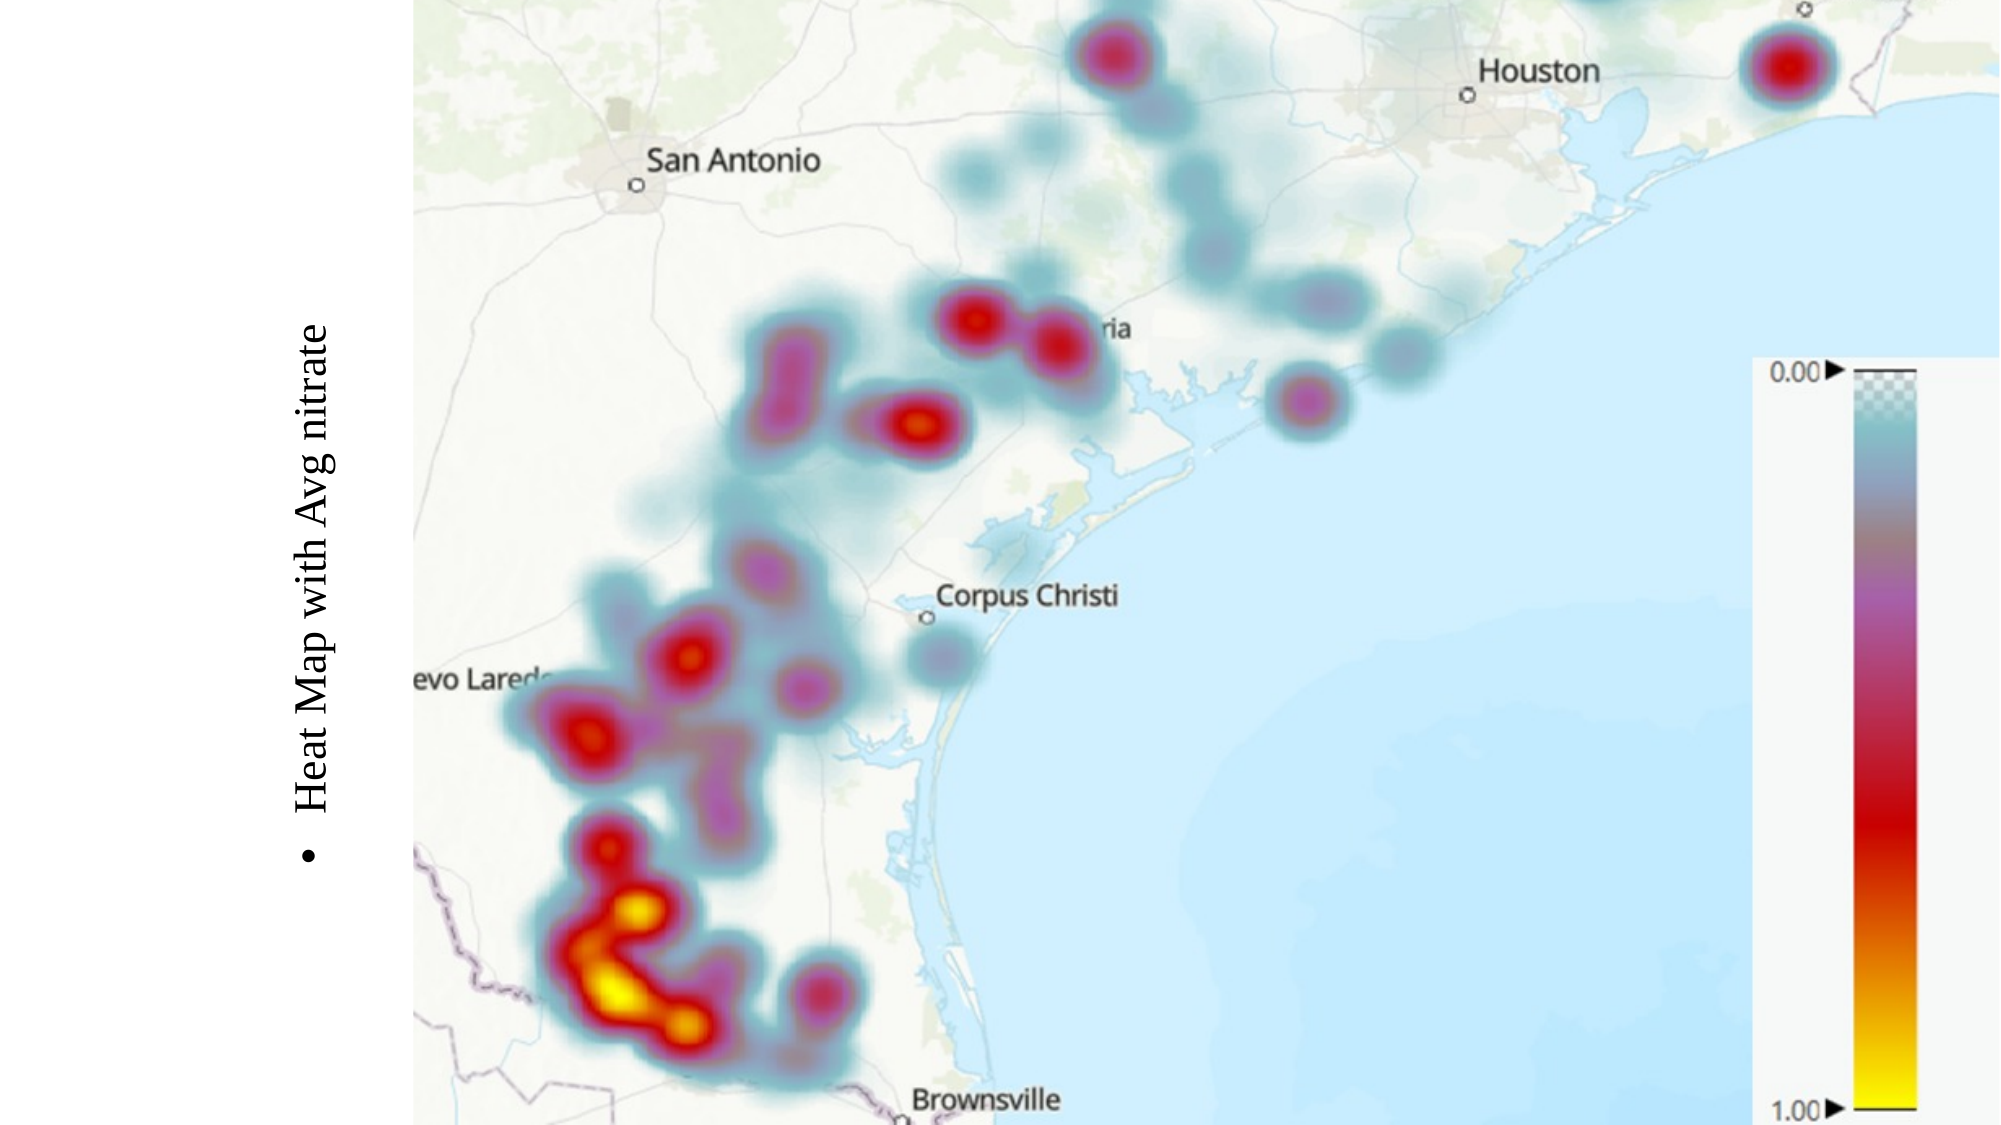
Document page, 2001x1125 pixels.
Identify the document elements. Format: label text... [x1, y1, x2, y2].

picture [413, 0, 2000, 1125]
list Heat Map with Avg nitrate [278, 129, 344, 1032]
